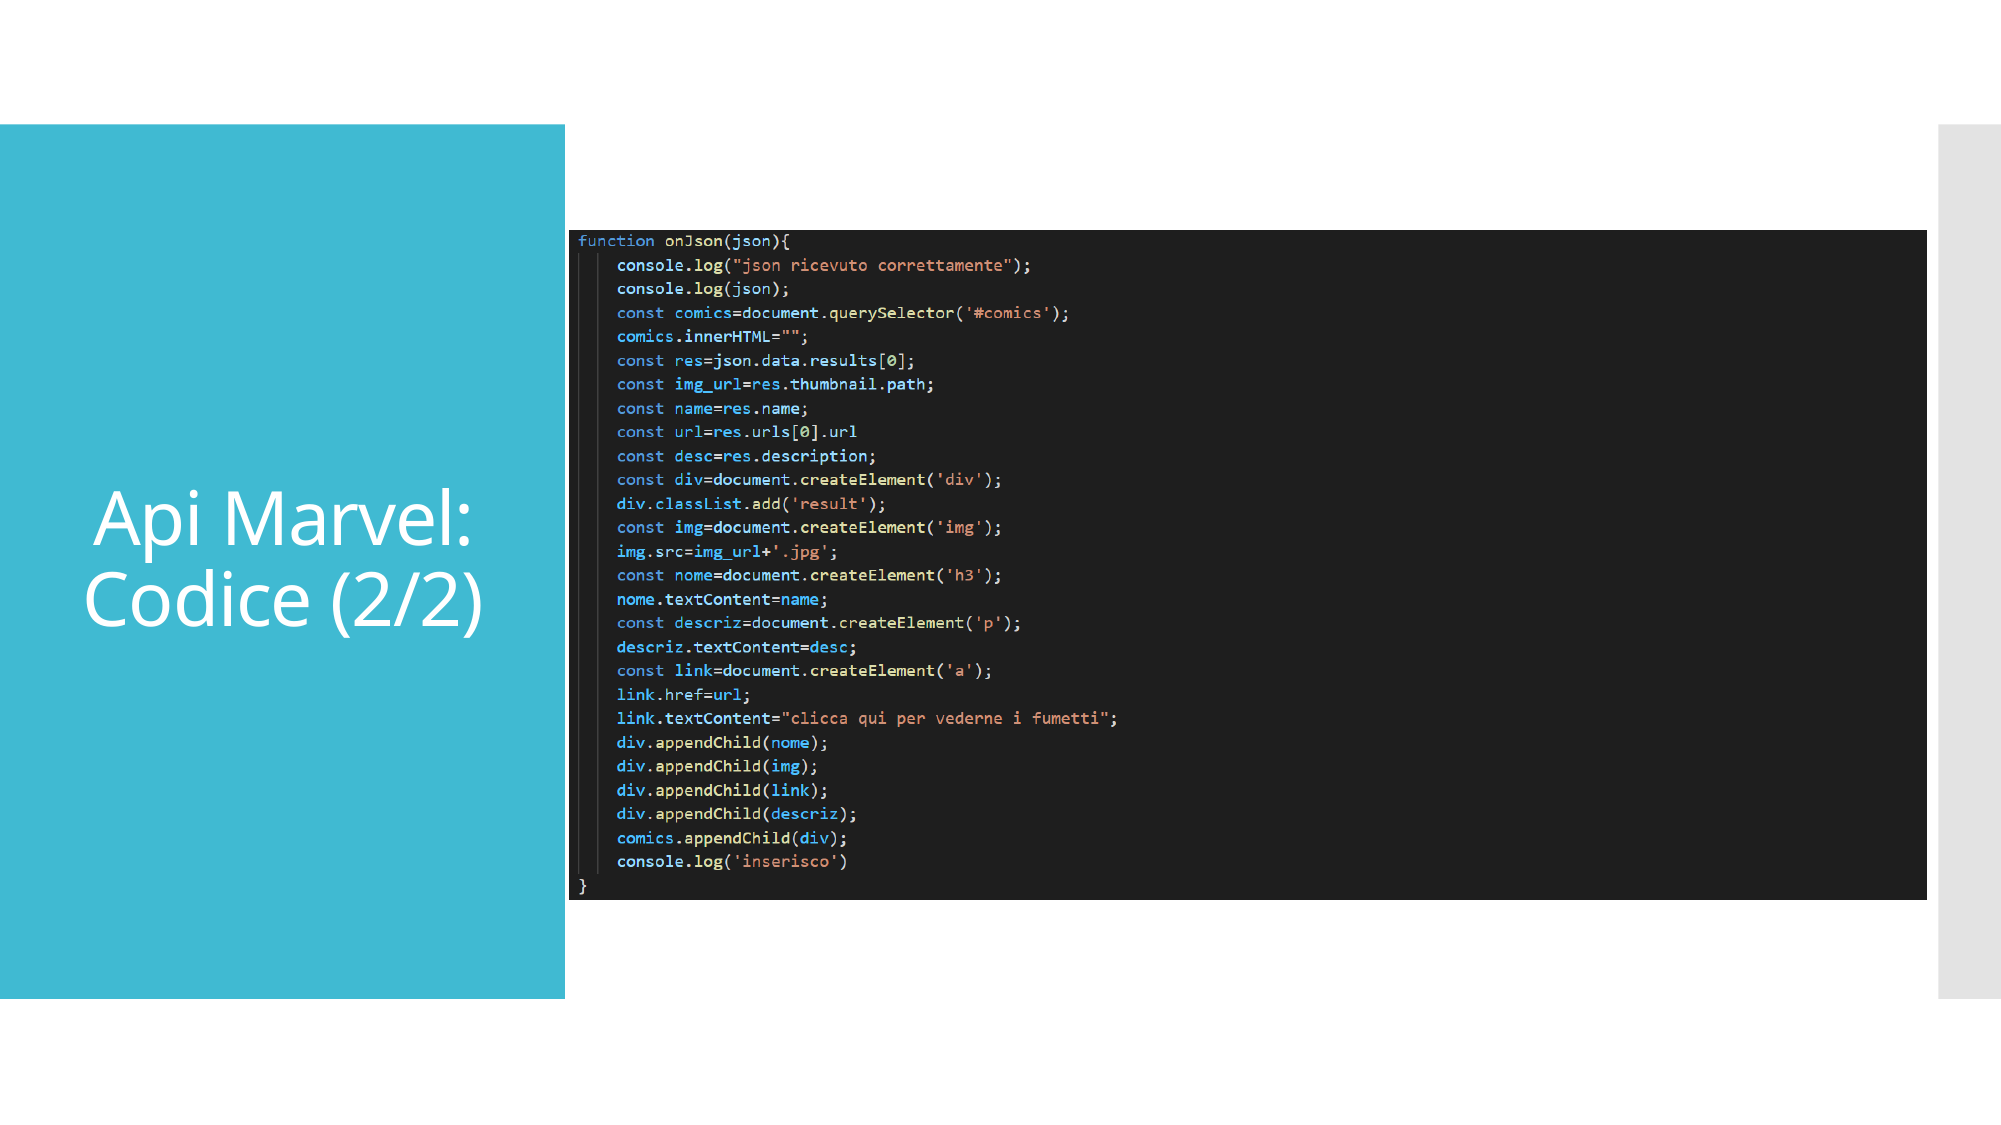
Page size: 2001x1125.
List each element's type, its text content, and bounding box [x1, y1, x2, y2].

title Api Marvel: Codice (2/2) [41, 184, 525, 940]
picture [568, 230, 1927, 901]
